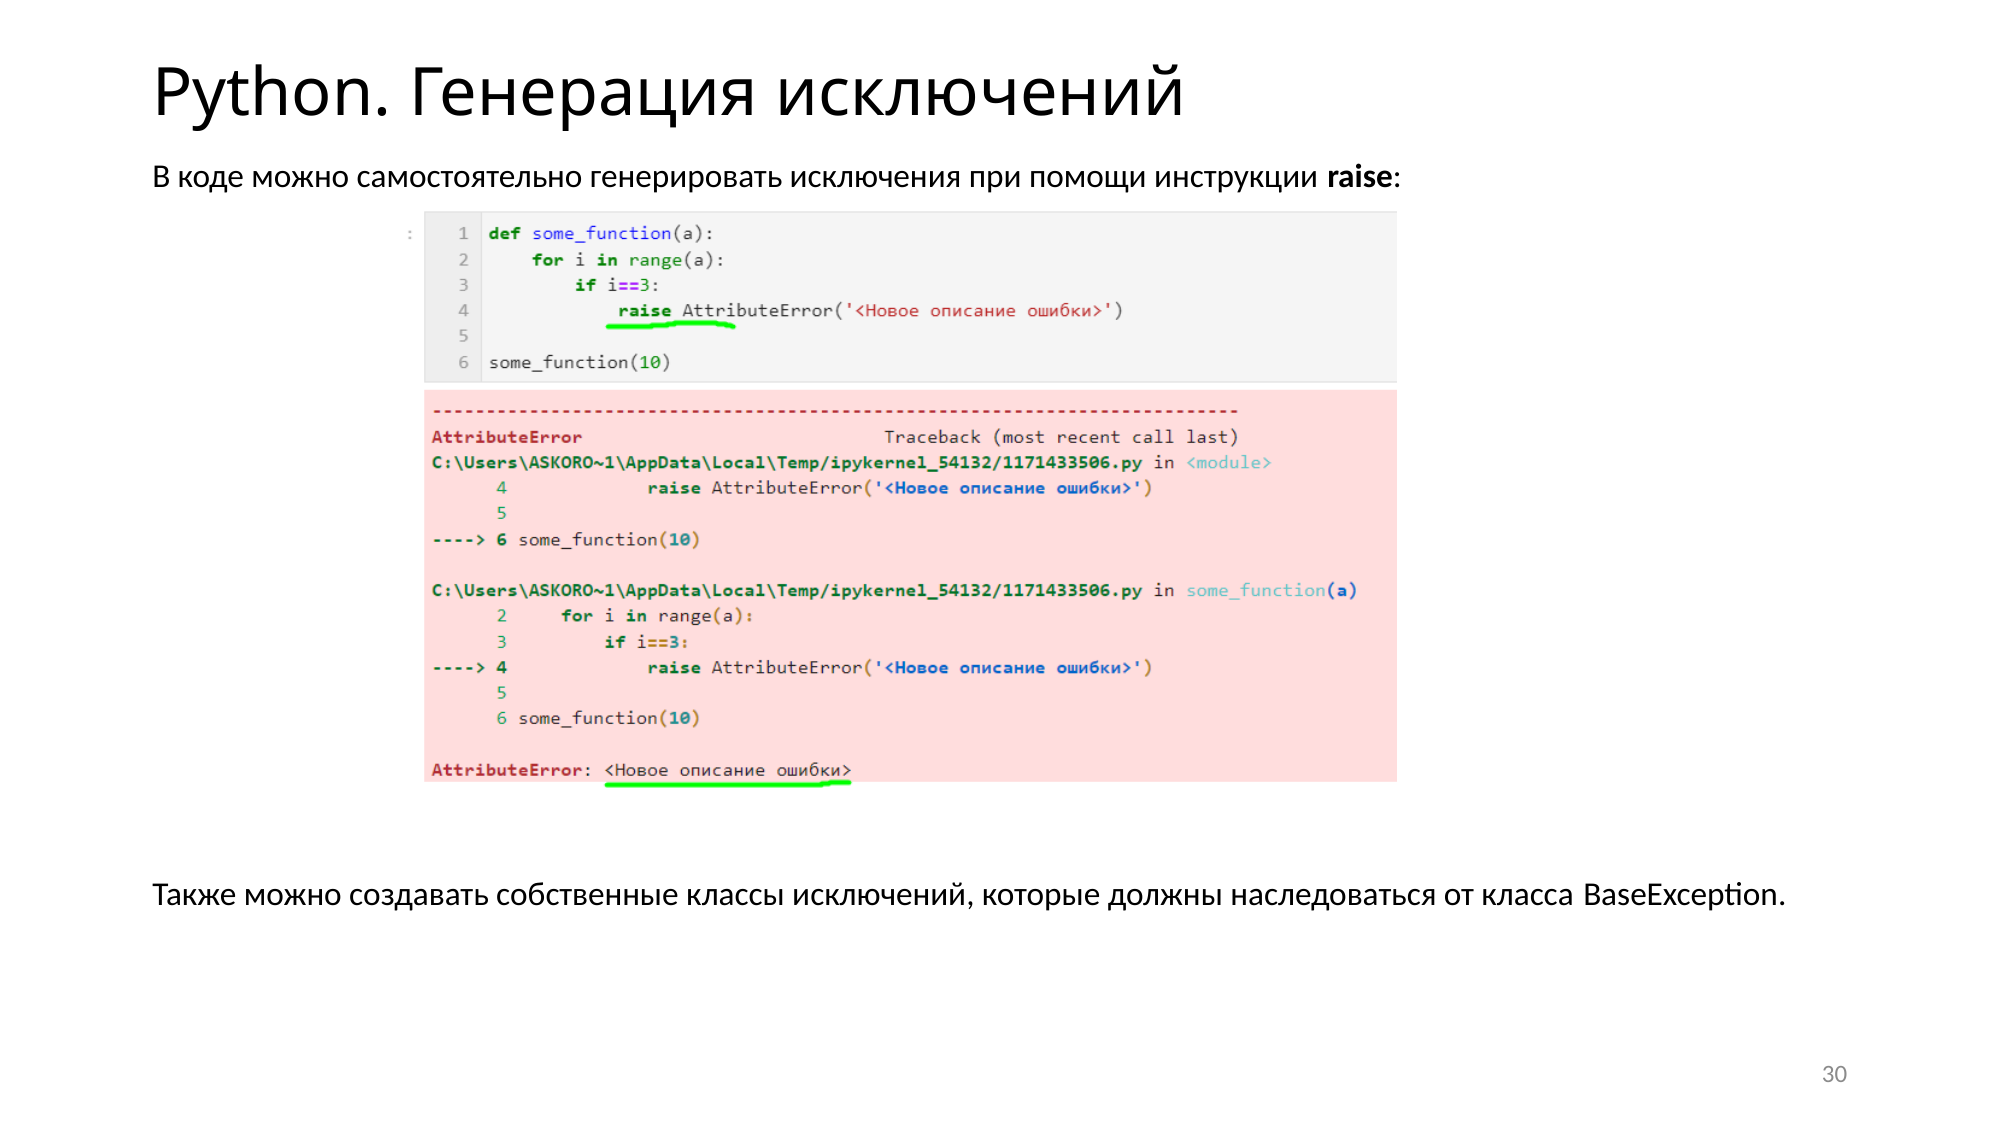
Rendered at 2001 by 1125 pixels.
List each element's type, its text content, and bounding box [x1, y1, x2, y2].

text_box В коде можно самостоятельно генерировать исключения при помощи инструкции raise: Также можно создавать собственные классы исключений, которые должны наследоваться от класса BaseException. [137, 126, 1899, 920]
title Python. Генерация исключений [137, 59, 1863, 126]
slide_number 30 [1412, 1042, 1863, 1103]
picture [405, 203, 1397, 794]
